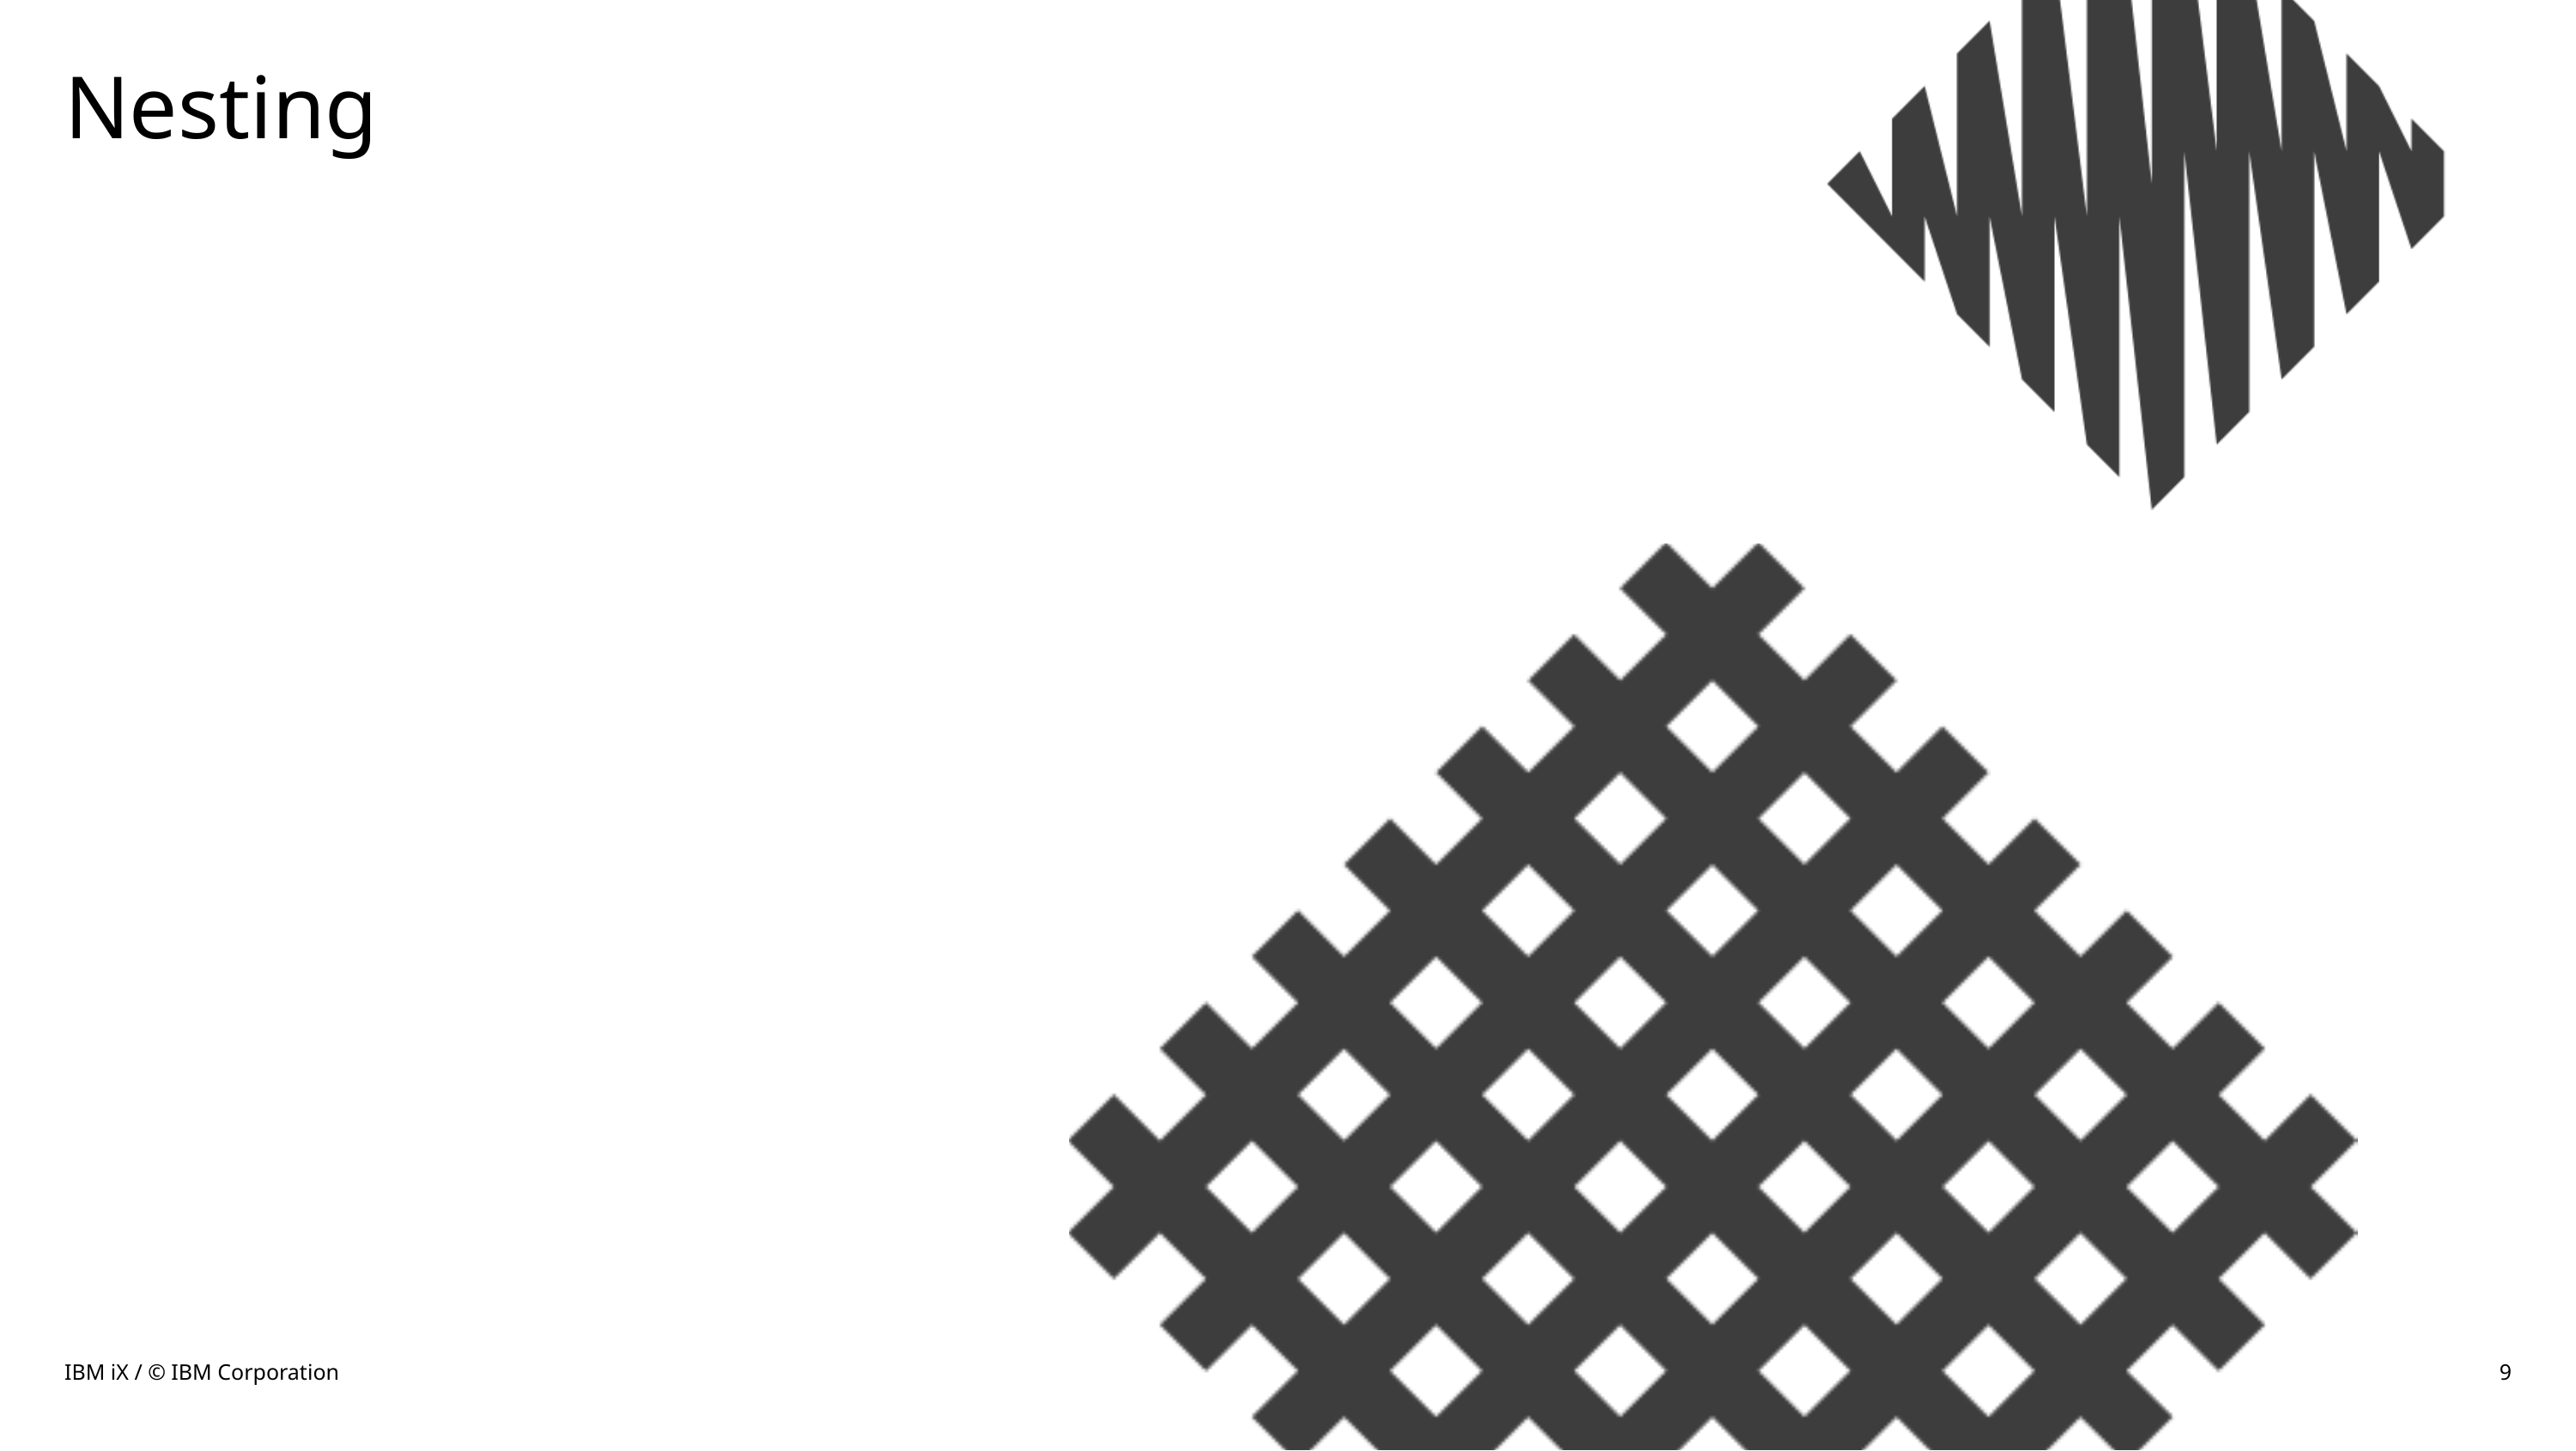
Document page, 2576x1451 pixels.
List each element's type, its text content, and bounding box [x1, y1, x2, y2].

title Nesting [64, 64, 1224, 1270]
footer IBM iX / © IBM Corporation [64, 1350, 1064, 1397]
picture [1069, 543, 2358, 1450]
slide_number 9 [2363, 1350, 2512, 1397]
picture [1826, 0, 2446, 511]
